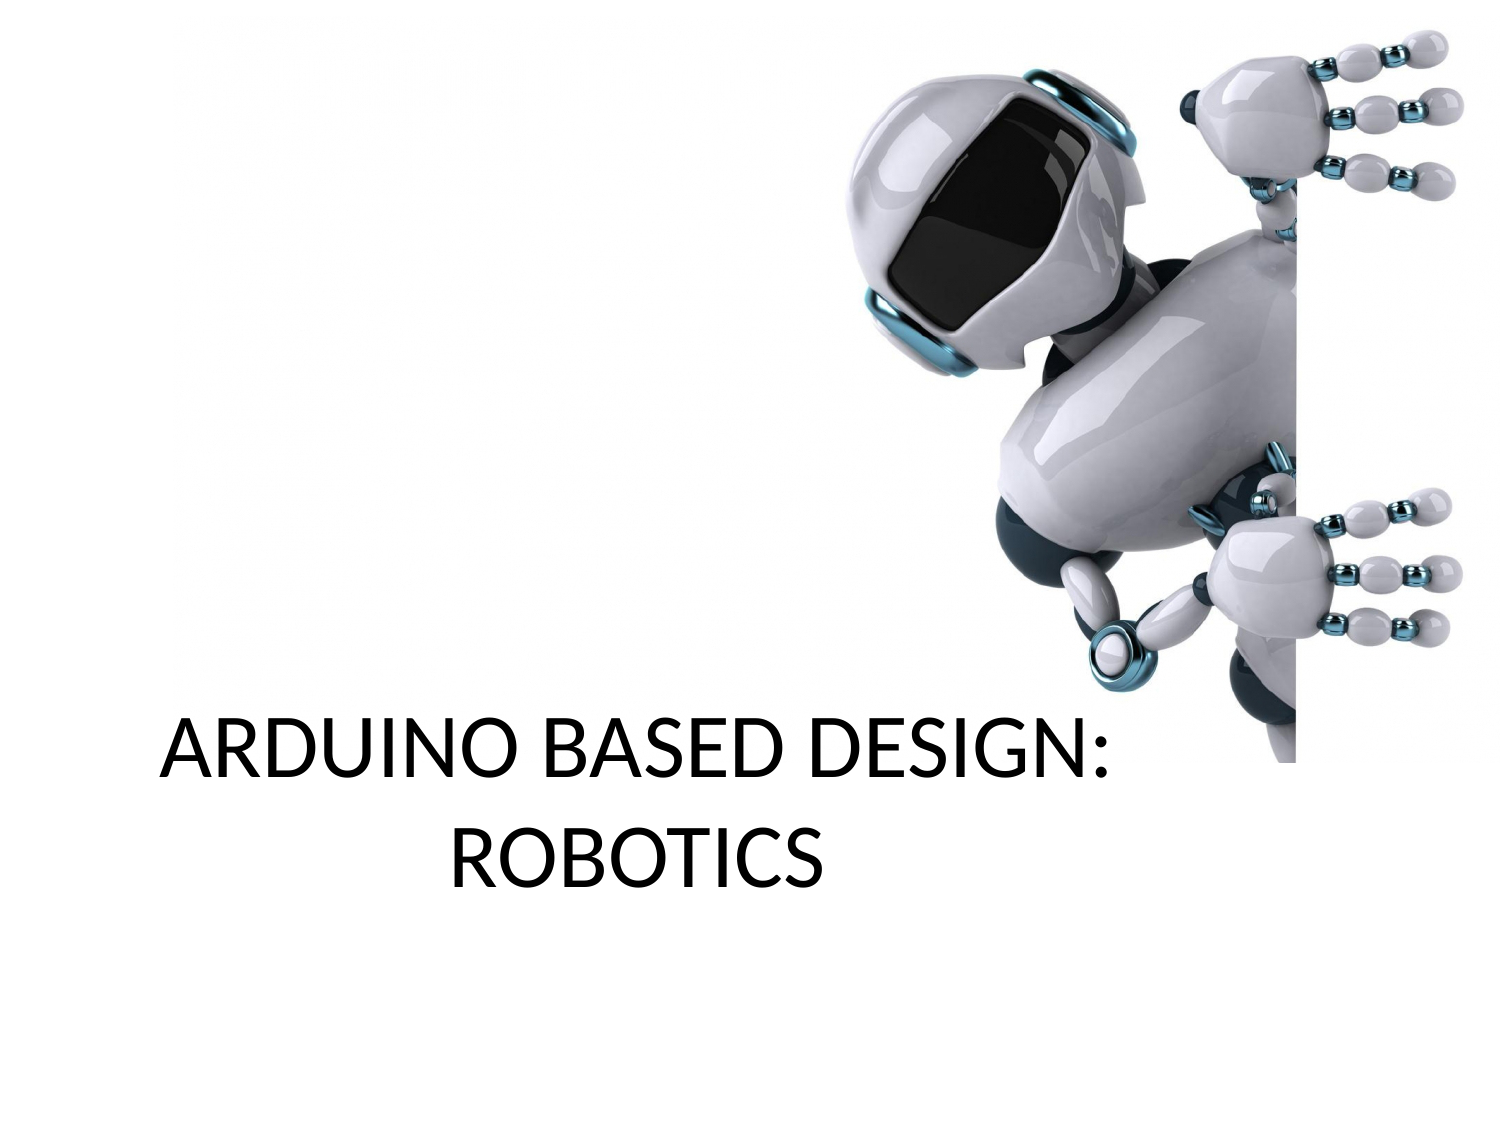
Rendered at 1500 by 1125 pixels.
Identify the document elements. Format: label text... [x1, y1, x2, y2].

picture [173, 16, 1500, 763]
title ARDUINO BASED DESIGN: ROBOTICS [0, 675, 1275, 917]
